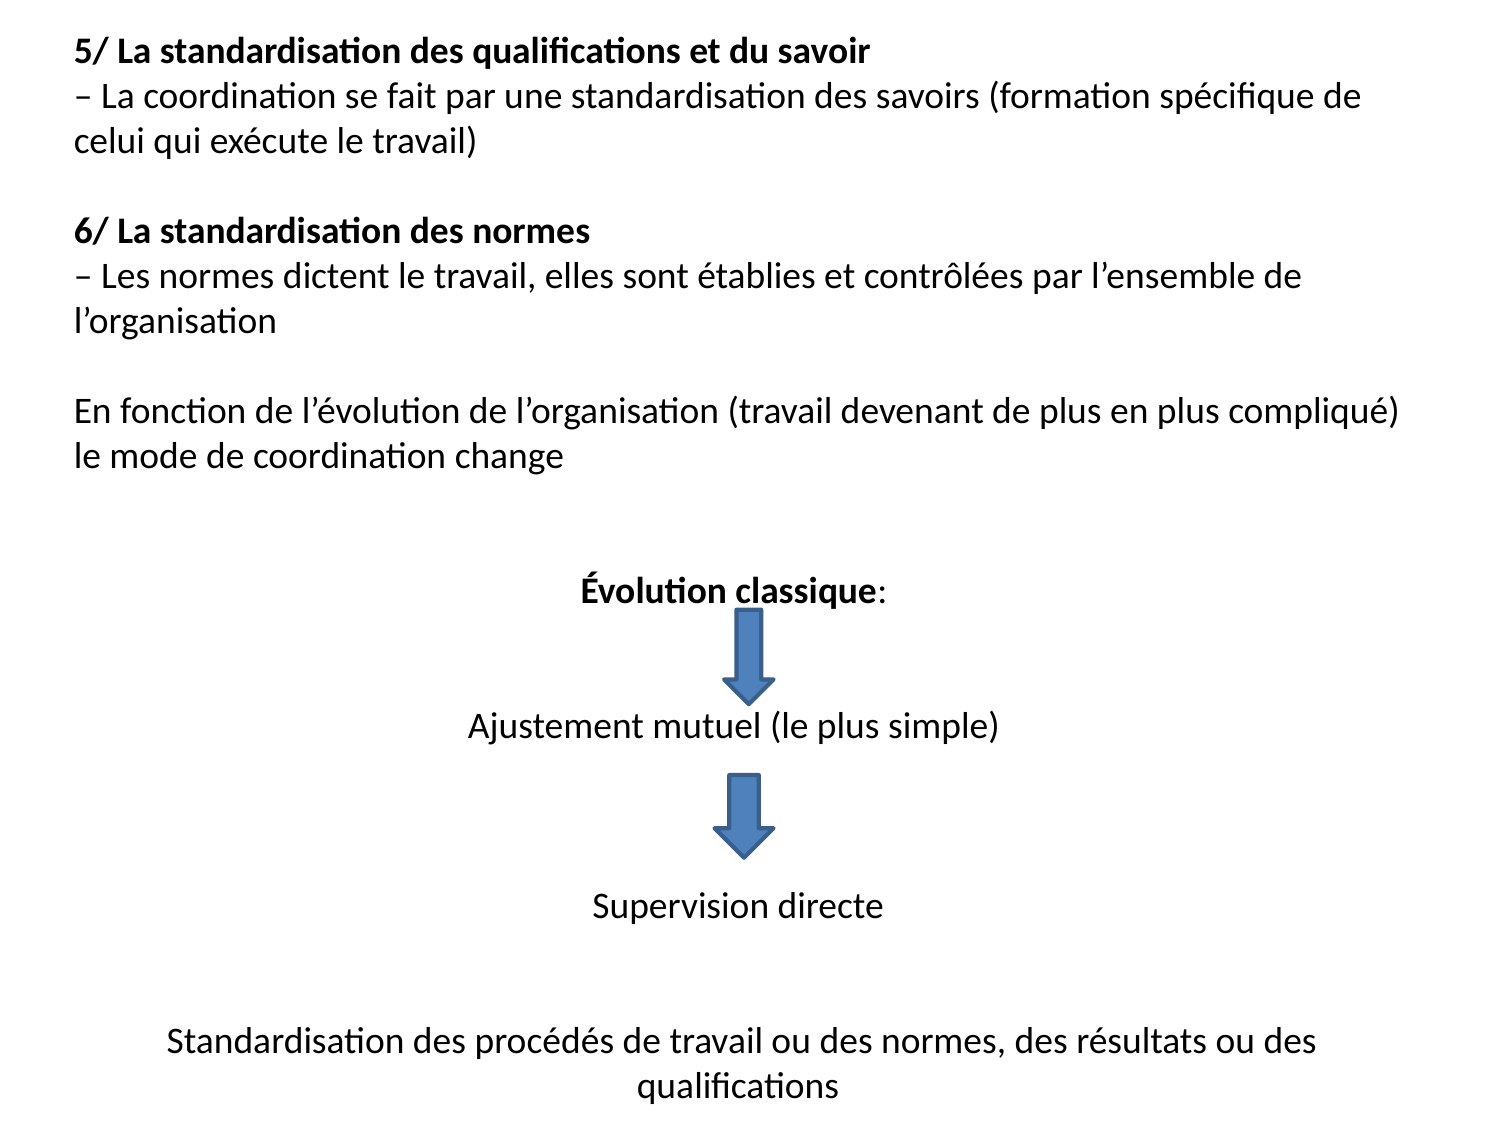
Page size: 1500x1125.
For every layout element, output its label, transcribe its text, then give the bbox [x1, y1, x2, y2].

text_box 5/ La standardisation des qualifications et du savoir – La coordination se fait par une standardisation des savoirs (formation spécifique de celui qui exécute le travail) 6/ La standardisation des normes – Les normes dictent le travail, elles sont établies et contrôlées par l’ensemble de l’organisation En fonction de l’évolution de l’organisation (travail devenant de plus en plus compliqué) le mode de coordination change Évolution classique: Ajustement mutuel (le plus simple) Supervision directe Standardisation des procédés de travail ou des normes, des résultats ou des qualifications [58, 19, 1418, 1125]
text_box [722, 607, 776, 707]
text_box [712, 772, 776, 860]
